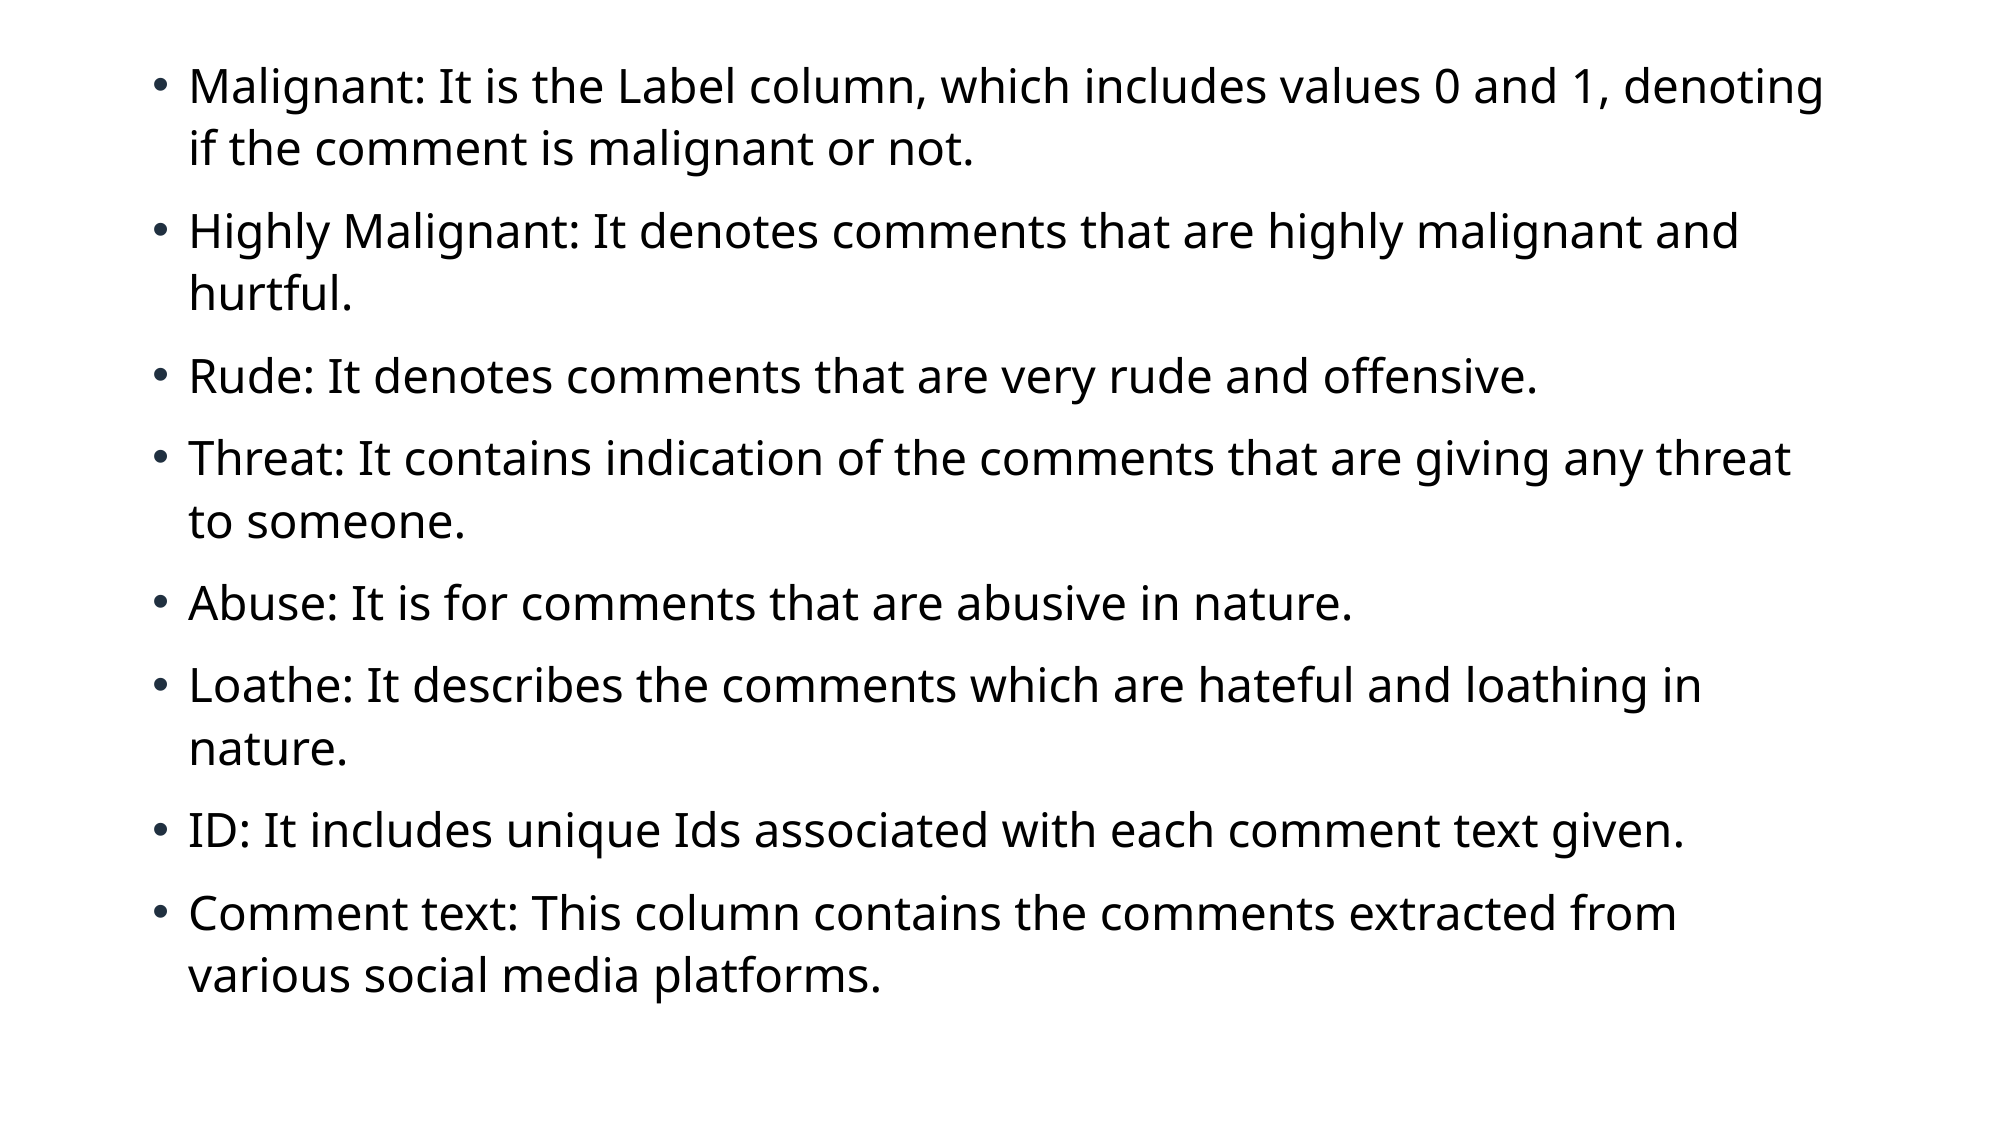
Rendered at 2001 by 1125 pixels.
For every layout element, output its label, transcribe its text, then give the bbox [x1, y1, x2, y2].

list Malignant: It is the Label column, which includes values 0 and 1, denoting if the comment is malignant or not. Highly Malignant: It denotes comments that are highly malignant and hurtful. Rude: It denotes comments that are very rude and offensive. Threat: It contains indication of the comments that are giving any threat to someone. Abuse: It is for comments that are abusive in nature. Loathe: It describes the comments which are hateful and loathing in nature. ID: It includes unique Ids associated with each comment text given. Comment text: This column contains the comments extracted from various social media platforms. [137, 42, 1863, 1014]
